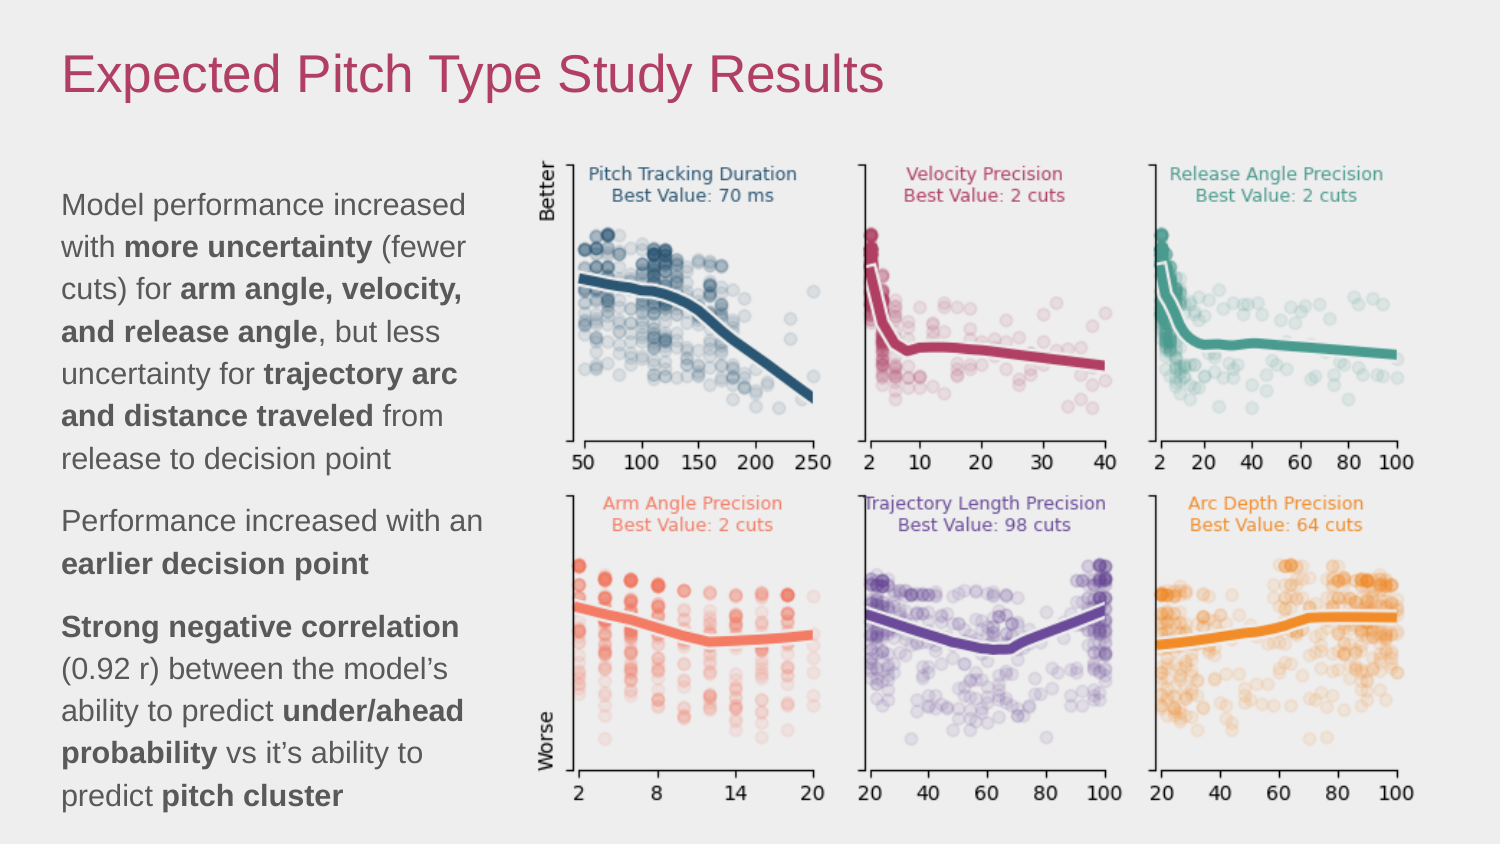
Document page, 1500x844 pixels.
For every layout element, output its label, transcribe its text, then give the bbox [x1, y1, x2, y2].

title Expected Pitch Type Study Results [45, 24, 1444, 119]
picture [524, 143, 1430, 819]
list Model performance increased with more uncertainty (fewer cuts) for arm angle, velocity, and release angle, but less uncertainty for trajectory arc and distance traveled from release to decision point Performance increased with an earlier decision point Strong negative correlation (0.92 r) between the model’s ability to predict under/ahead probability vs it’s ability to predict pitch cluster [45, 163, 500, 840]
